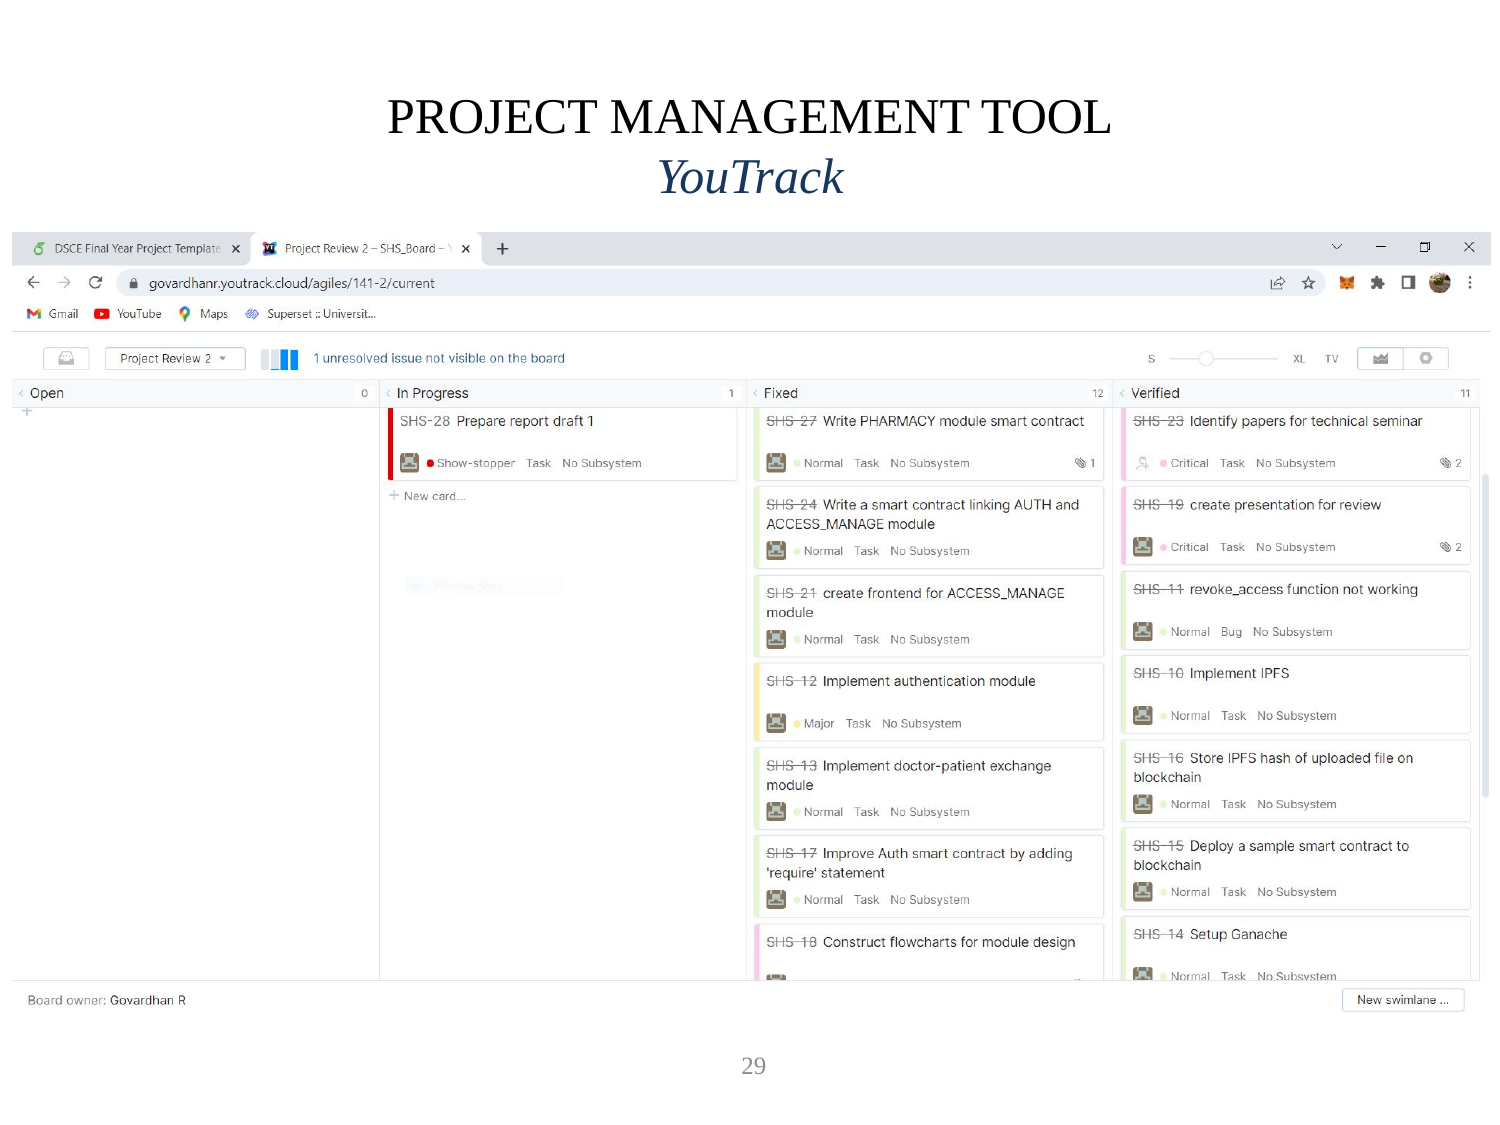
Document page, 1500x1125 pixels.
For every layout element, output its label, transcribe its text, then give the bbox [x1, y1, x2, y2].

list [12, 231, 1491, 1026]
slide_number 29 [718, 1034, 782, 1095]
title PROJECT MANAGEMENT TOOL YouTrack [75, 50, 1425, 230]
